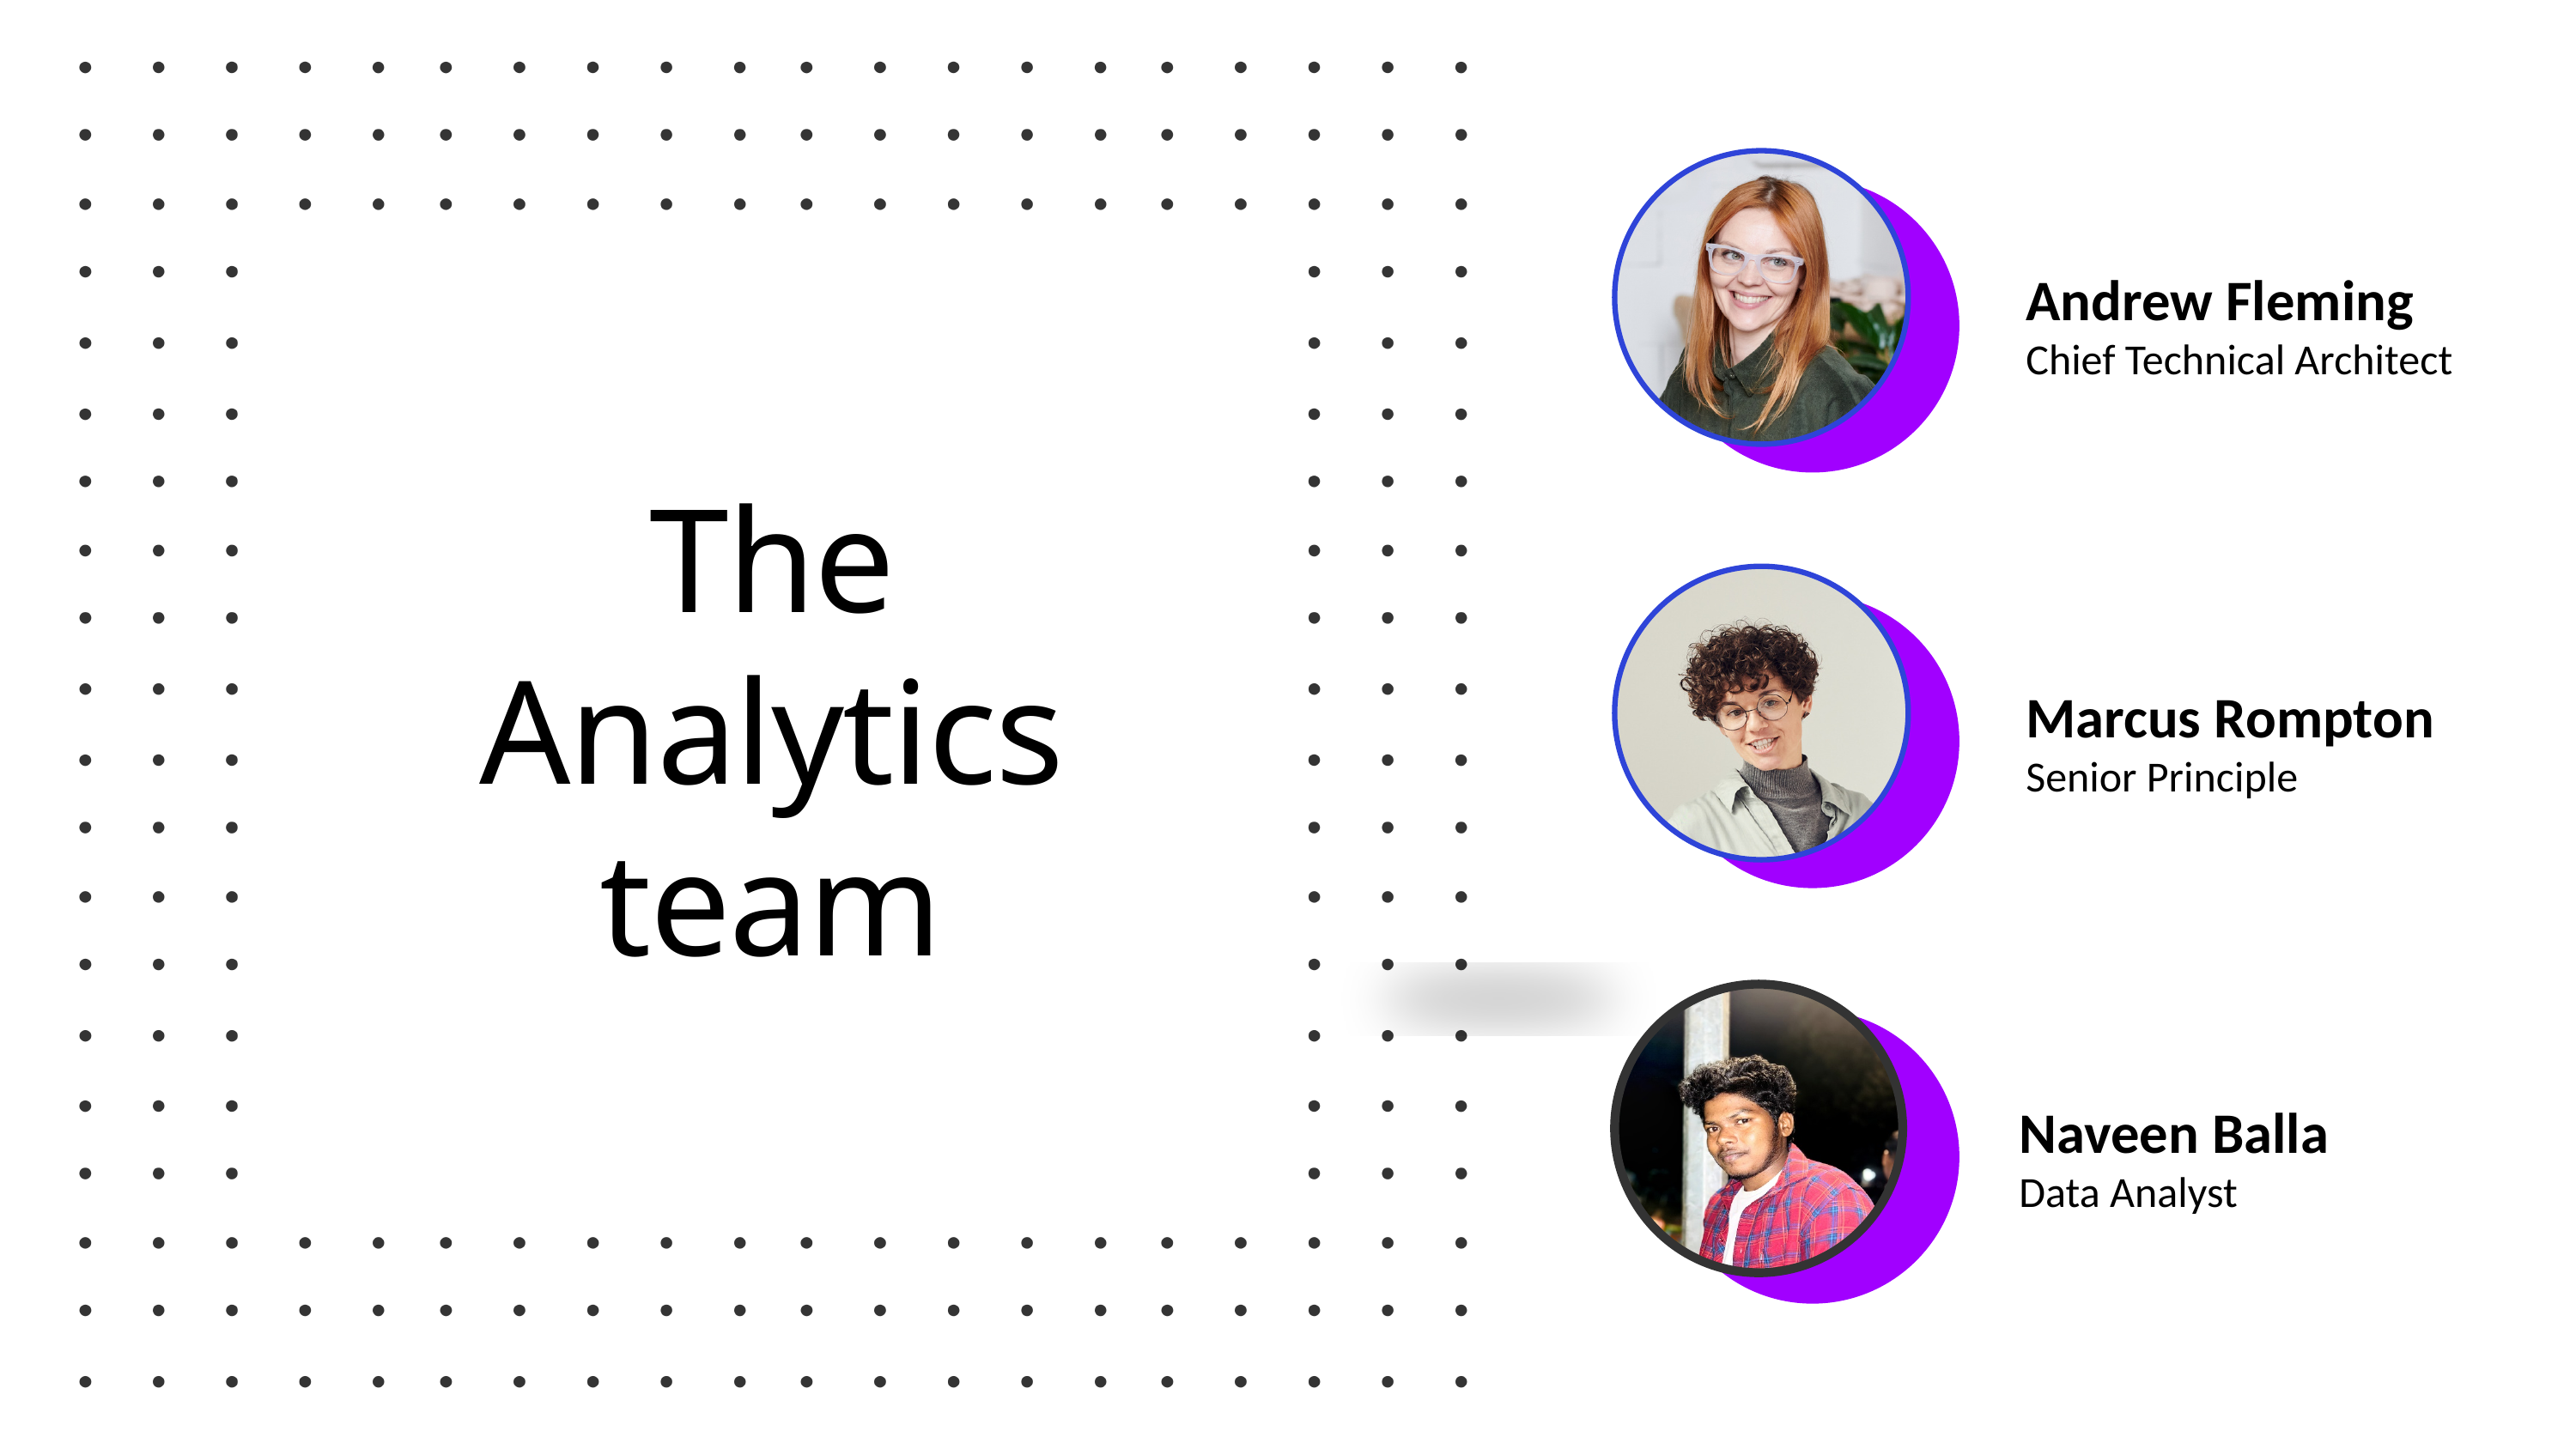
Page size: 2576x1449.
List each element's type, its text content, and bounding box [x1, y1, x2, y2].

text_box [1607, 144, 1916, 451]
text_box Marcus Rompton Senior Principle [2013, 674, 2539, 807]
text_box Andrew Fleming Chief Technical Architect [2013, 257, 2539, 391]
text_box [1665, 594, 1960, 888]
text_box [70, 57, 1472, 1392]
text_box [1665, 1009, 1960, 1304]
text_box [1607, 563, 1916, 863]
text_box Naveen Balla Data Analyst [2006, 1088, 2532, 1222]
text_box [1665, 179, 1960, 473]
picture [1614, 984, 1904, 1273]
